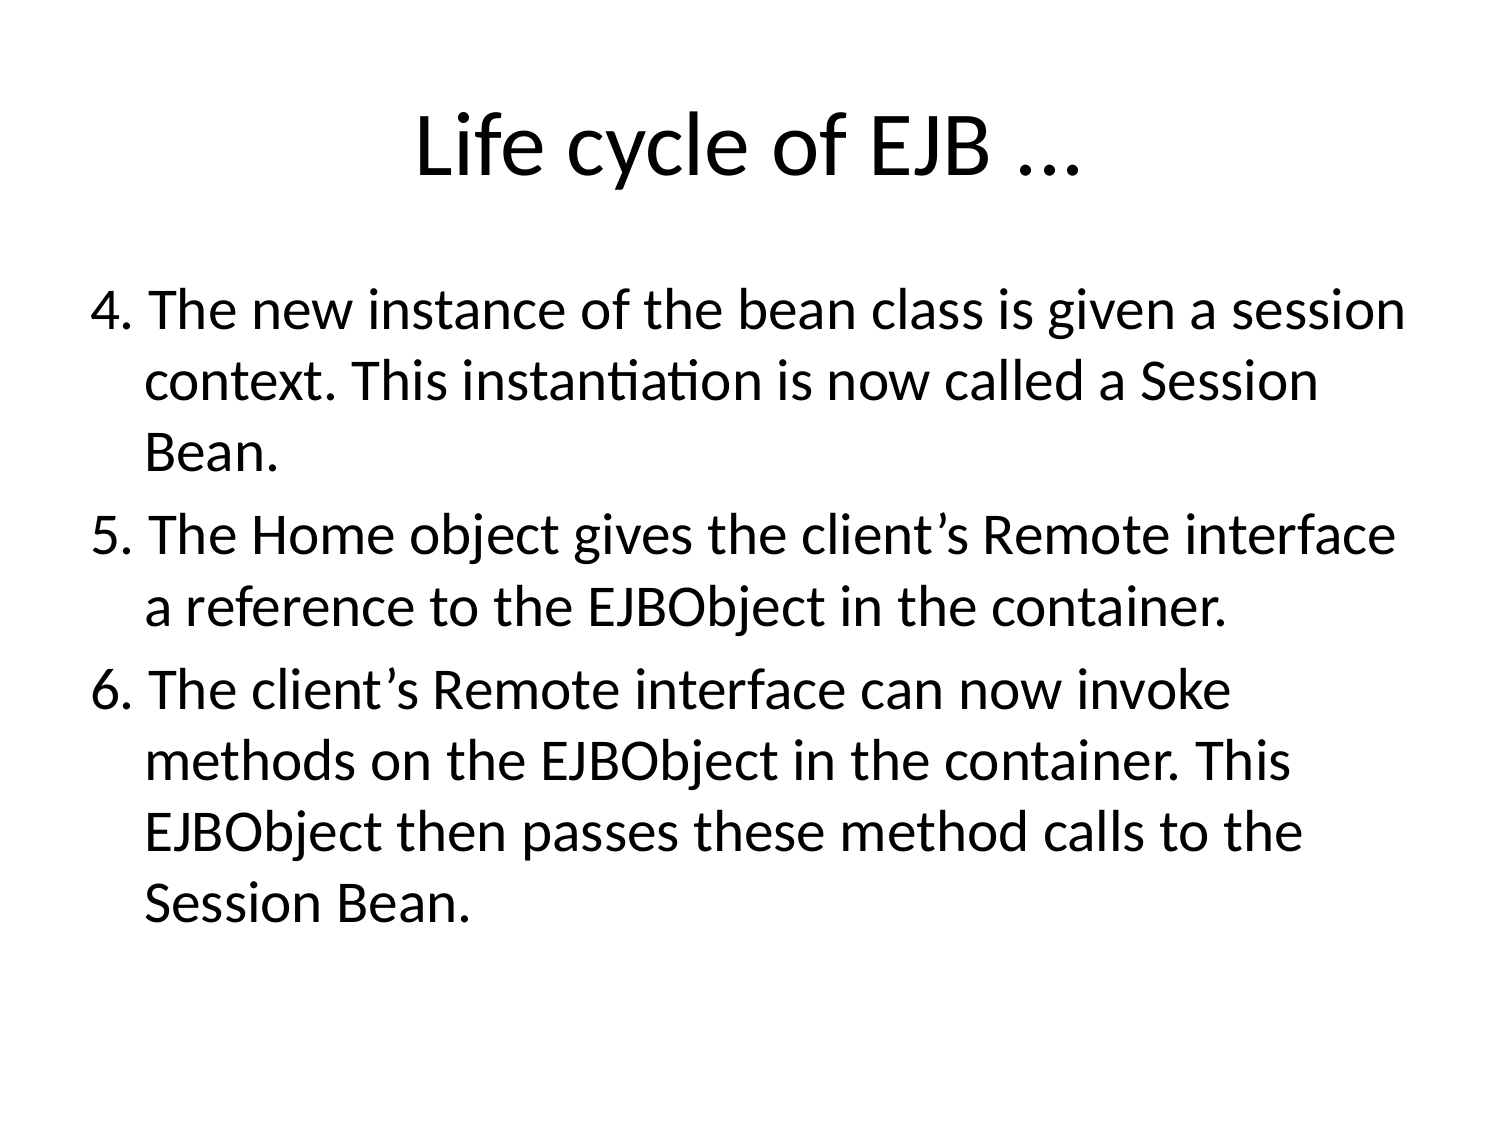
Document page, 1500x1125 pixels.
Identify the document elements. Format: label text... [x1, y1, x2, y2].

list 4. The new instance of the bean class is given a session context. This instantiation is now called a Session Bean. 5. The Home object gives the client’s Remote interface a reference to the EJBObject in the container. 6. The client’s Remote interface can now invoke methods on the EJBObject in the container. This EJBObject then passes these method calls to the Session Bean. [75, 262, 1425, 1005]
title Life cycle of EJB ... [75, 45, 1425, 233]
